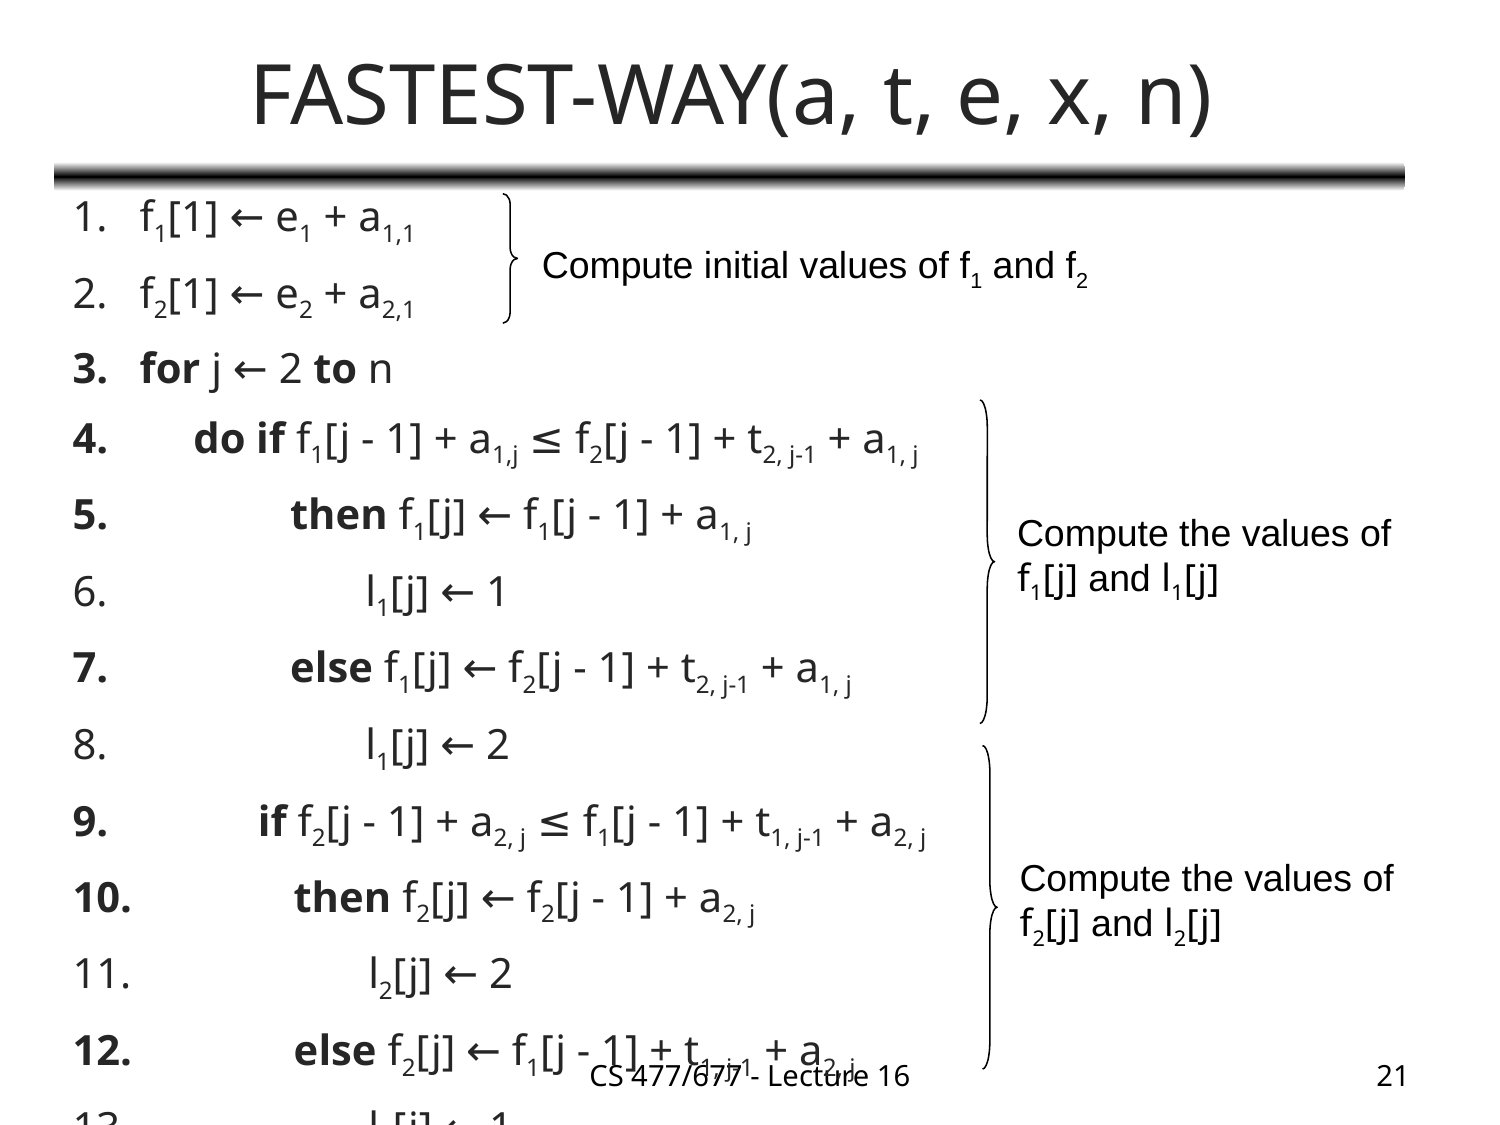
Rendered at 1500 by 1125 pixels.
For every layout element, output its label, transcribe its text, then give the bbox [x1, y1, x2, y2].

footer CS 477/677 - Lecture 16 [512, 1049, 988, 1103]
text_box Compute the values of f1[j] and l1[j] [1002, 501, 1417, 613]
slide_number 21 [1074, 1049, 1426, 1103]
text_box [979, 399, 995, 724]
text_box Compute the values of f2[j] and l2[j] [1004, 846, 1420, 958]
text_box [982, 745, 998, 1060]
title FASTEST-WAY(a, t, e, x, n) [55, 16, 1407, 166]
list f1[1] ← e1 + a1,1 f2[1] ← e2 + a2,1 for j ← 2 to n do if f1[j - 1] + a1,j ≤ f2[j - 1] + t2, j-1 + a1, j then f1[j] ← f1[j - 1] + a1, j l1[j] ← 1 else f1[j] ← f2[j - 1] + t2, j-1 + a1, j l1[j] ← 2 if f2[j - 1] + a2, j ≤ f1[j - 1] + t1, j-1 + a2, j then f2[j] ← f2[j - 1] + a2, j l2[j] ← 2 else f2[j] ← f1[j - 1] + t1, j-1 + a2, j l2[j] ← 1 [57, 171, 1411, 1103]
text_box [502, 193, 1106, 324]
